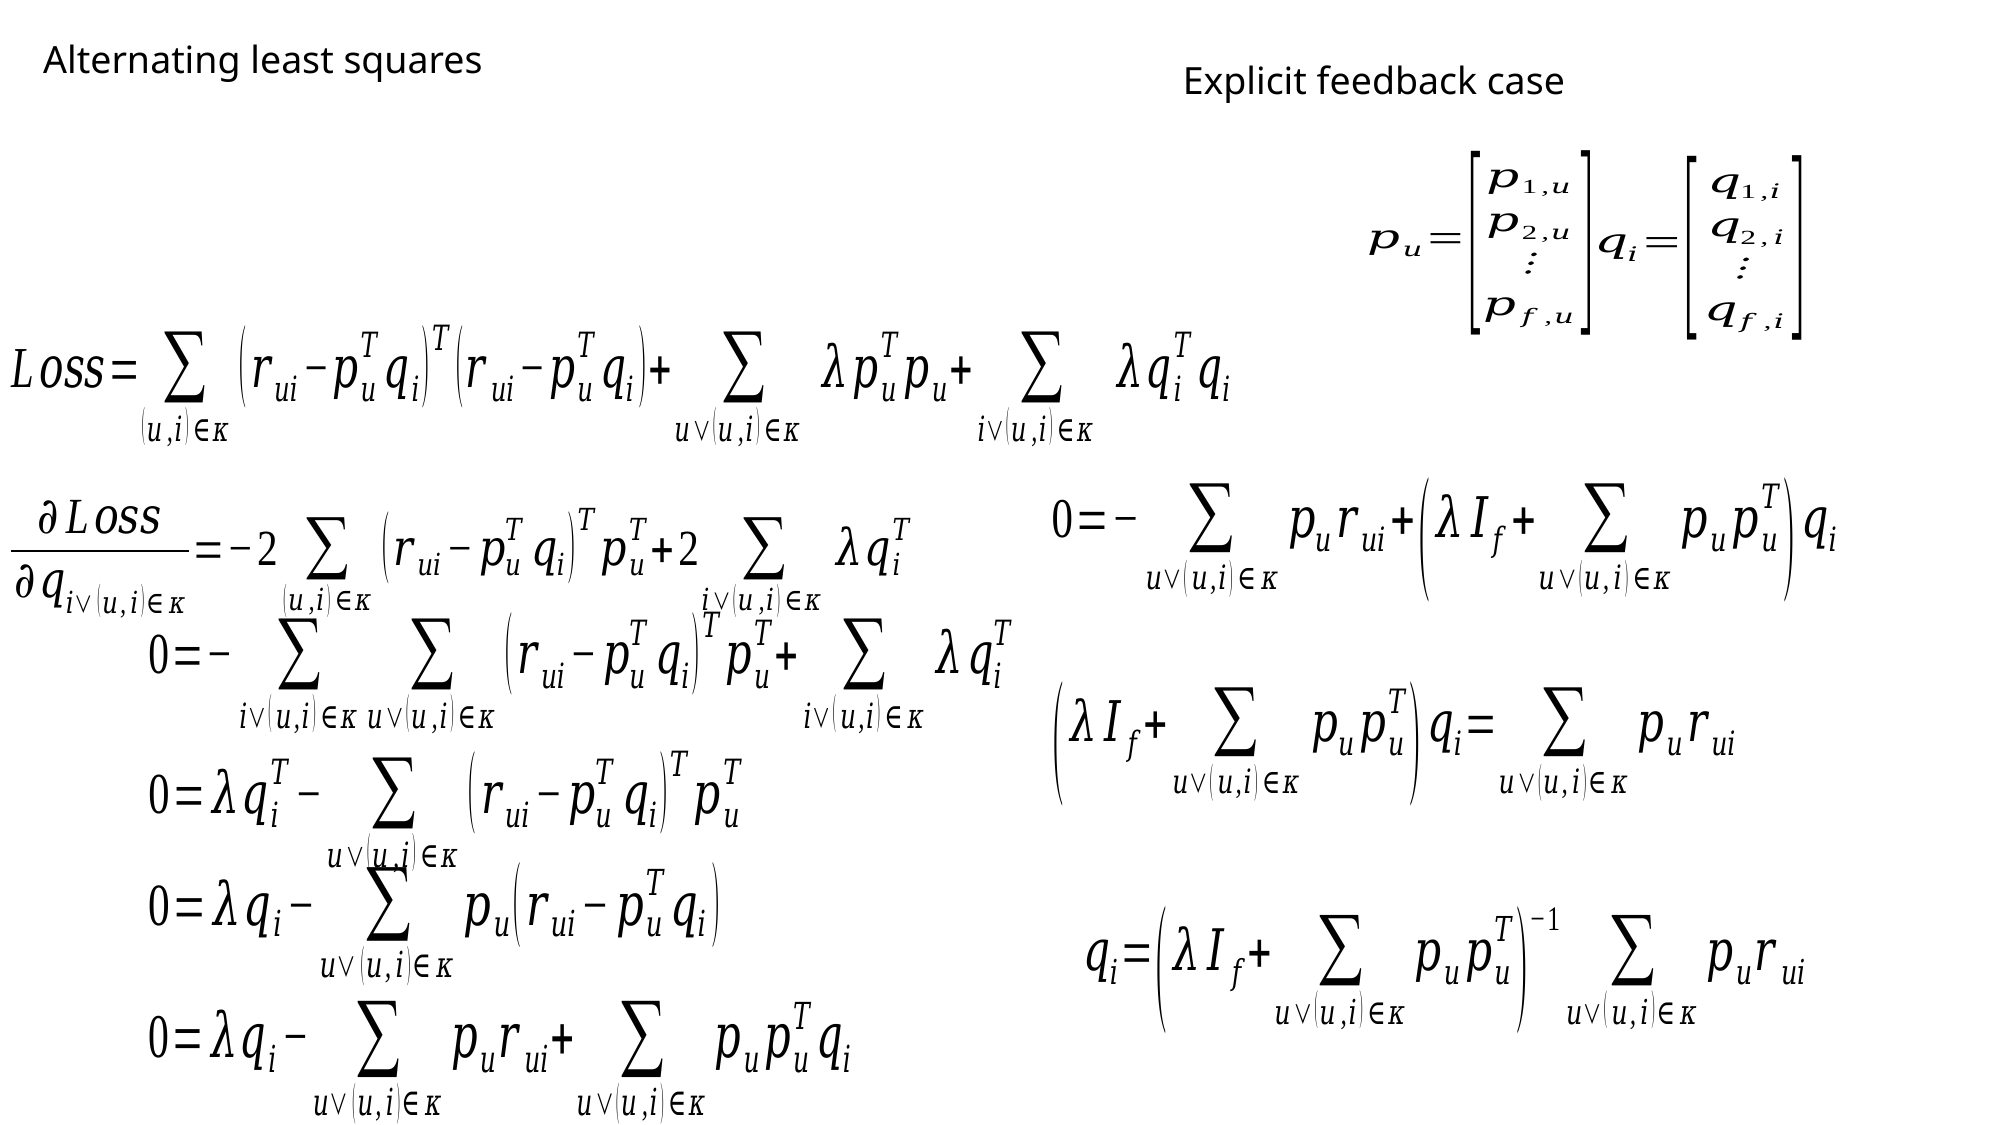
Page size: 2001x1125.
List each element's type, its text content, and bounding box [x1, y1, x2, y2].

text_box Explicit feedback case [1168, 49, 1581, 110]
text_box Alternating least squares [28, 28, 498, 89]
